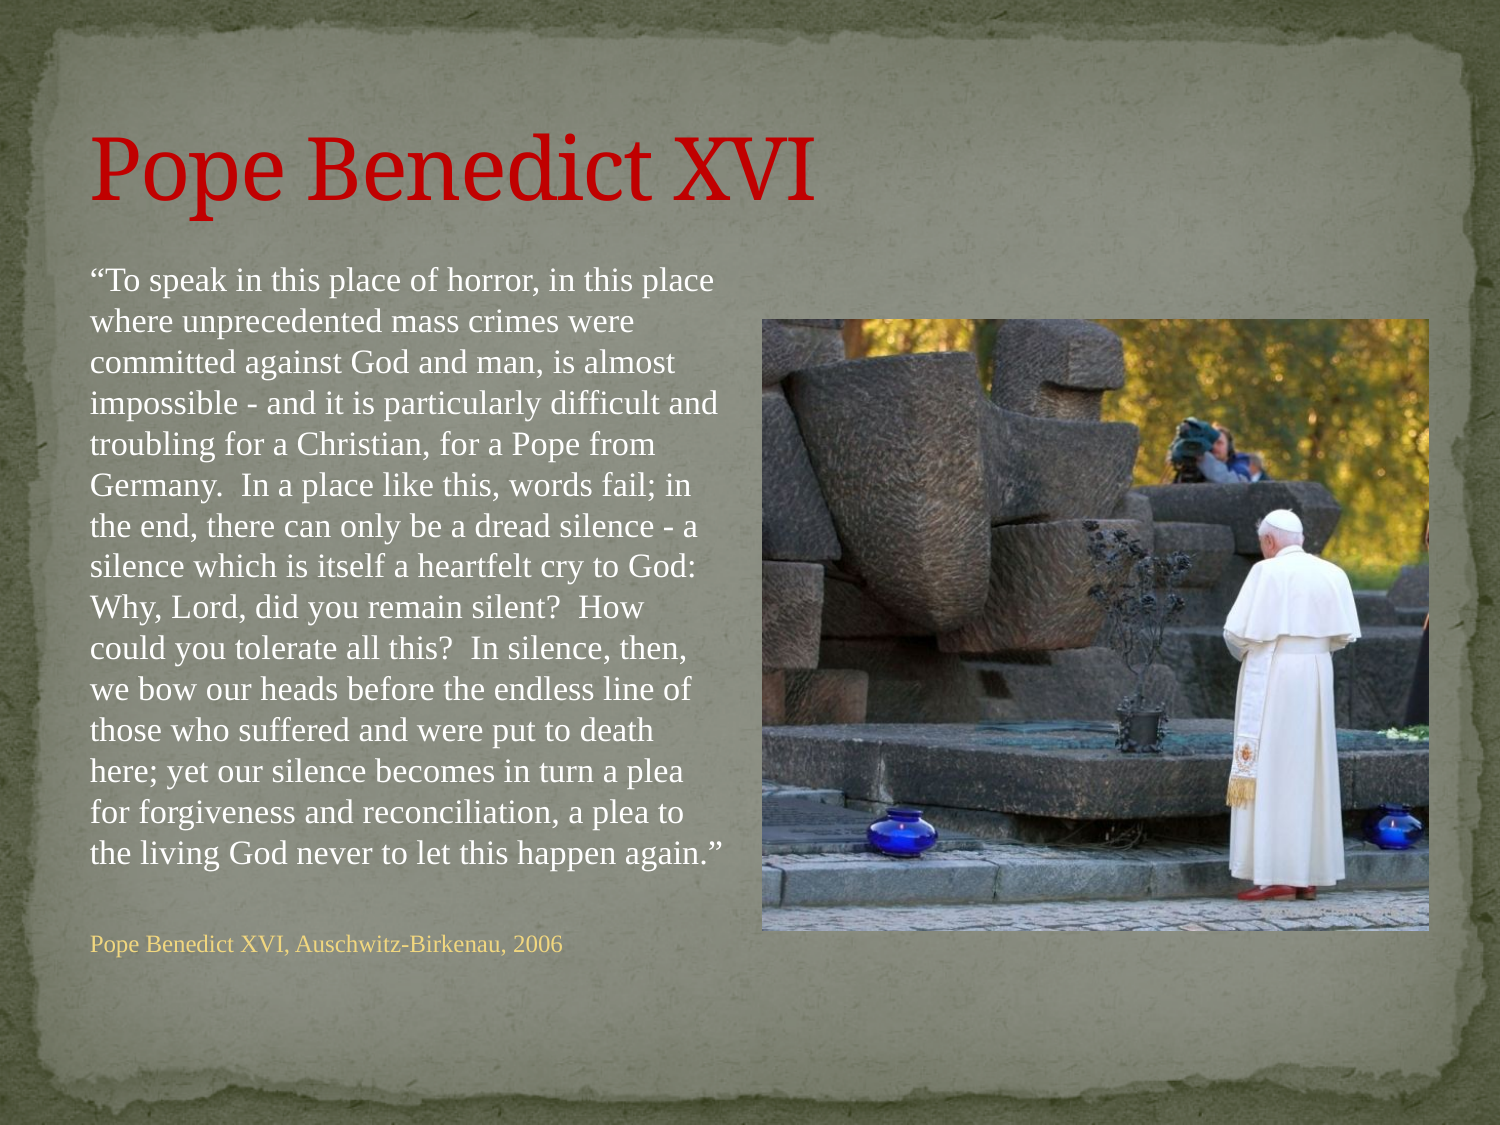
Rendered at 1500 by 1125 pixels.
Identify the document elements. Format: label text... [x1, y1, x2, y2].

title Pope Benedict XVI [74, 24, 1425, 225]
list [765, 322, 1428, 930]
list “To speak in this place of horror, in this place where unprecedented mass crimes were committed against God and man, is almost impossible - and it is particularly difficult and troubling for a Christian, for a Pope from Germany. In a place like this, words fail; in the end, there can only be a dread silence - a silence which is itself a heartfelt cry to God: Why, Lord, did you remain silent? How could you tolerate all this? In silence, then, we bow our heads before the endless line of those who suffered and were put to death here; yet our silence becomes in turn a plea for forgiveness and reconciliation, a plea to the living God never to let this happen again.” Pope Benedict XVI, Auschwitz-Birkenau, 2006 [75, 249, 741, 1000]
